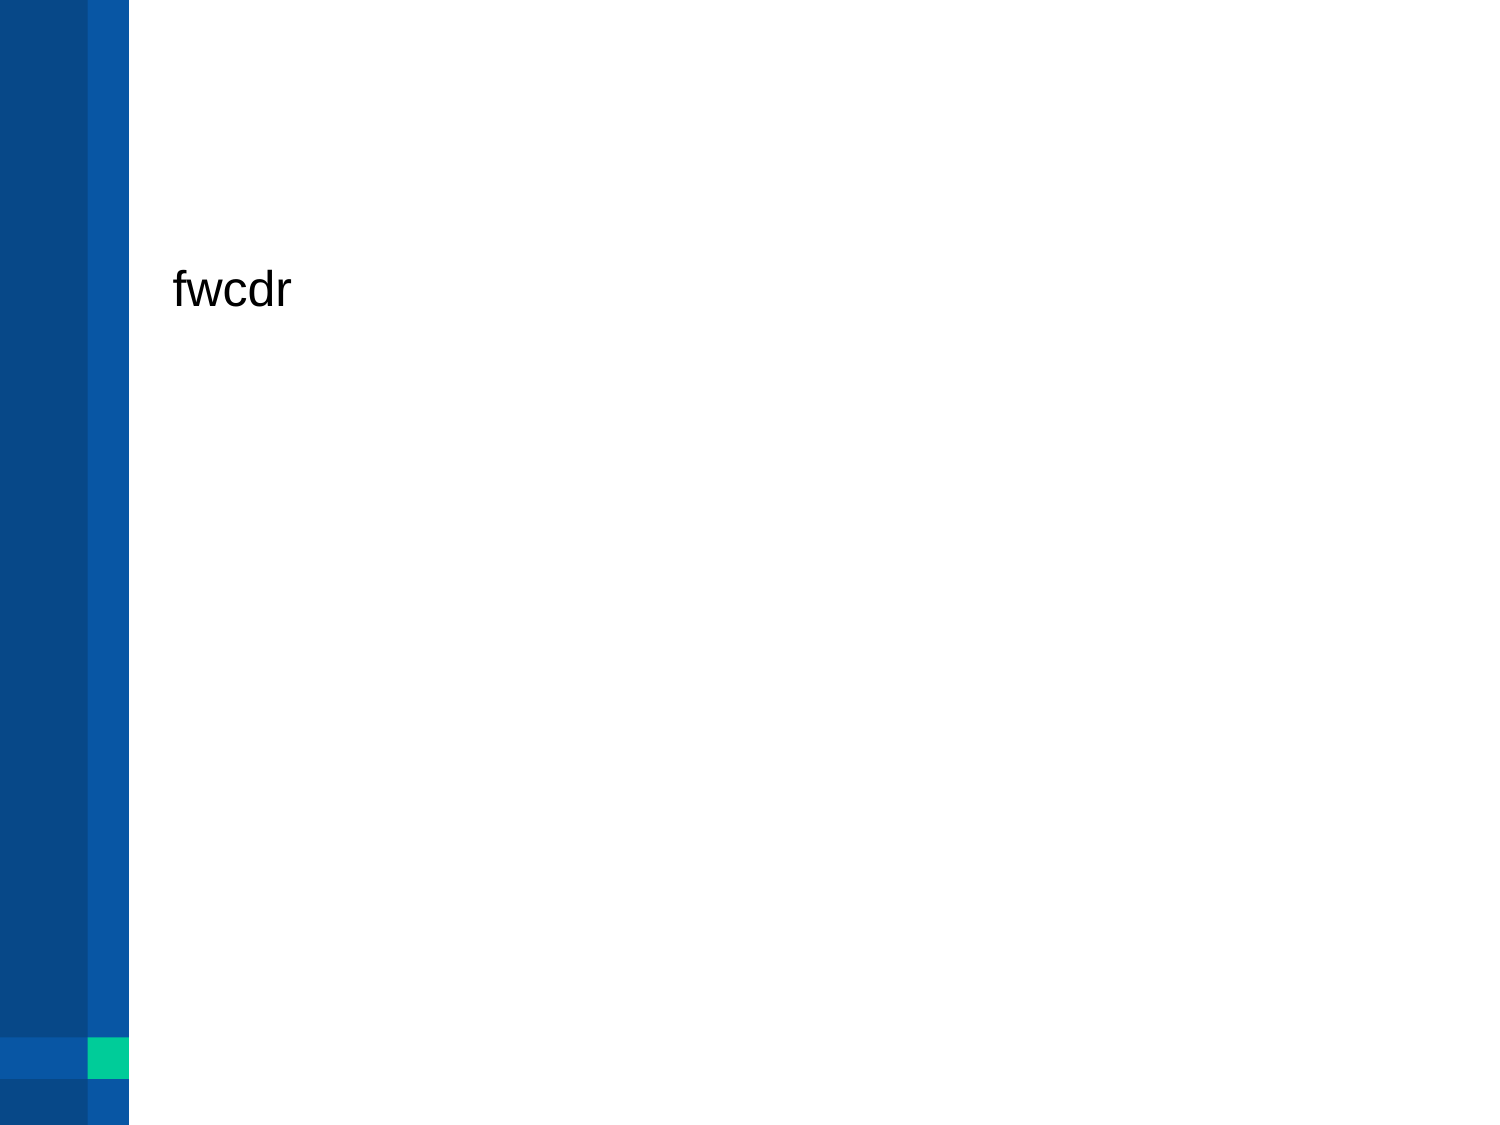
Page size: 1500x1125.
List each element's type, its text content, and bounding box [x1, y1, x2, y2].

text_box fwcdr [157, 129, 1297, 625]
